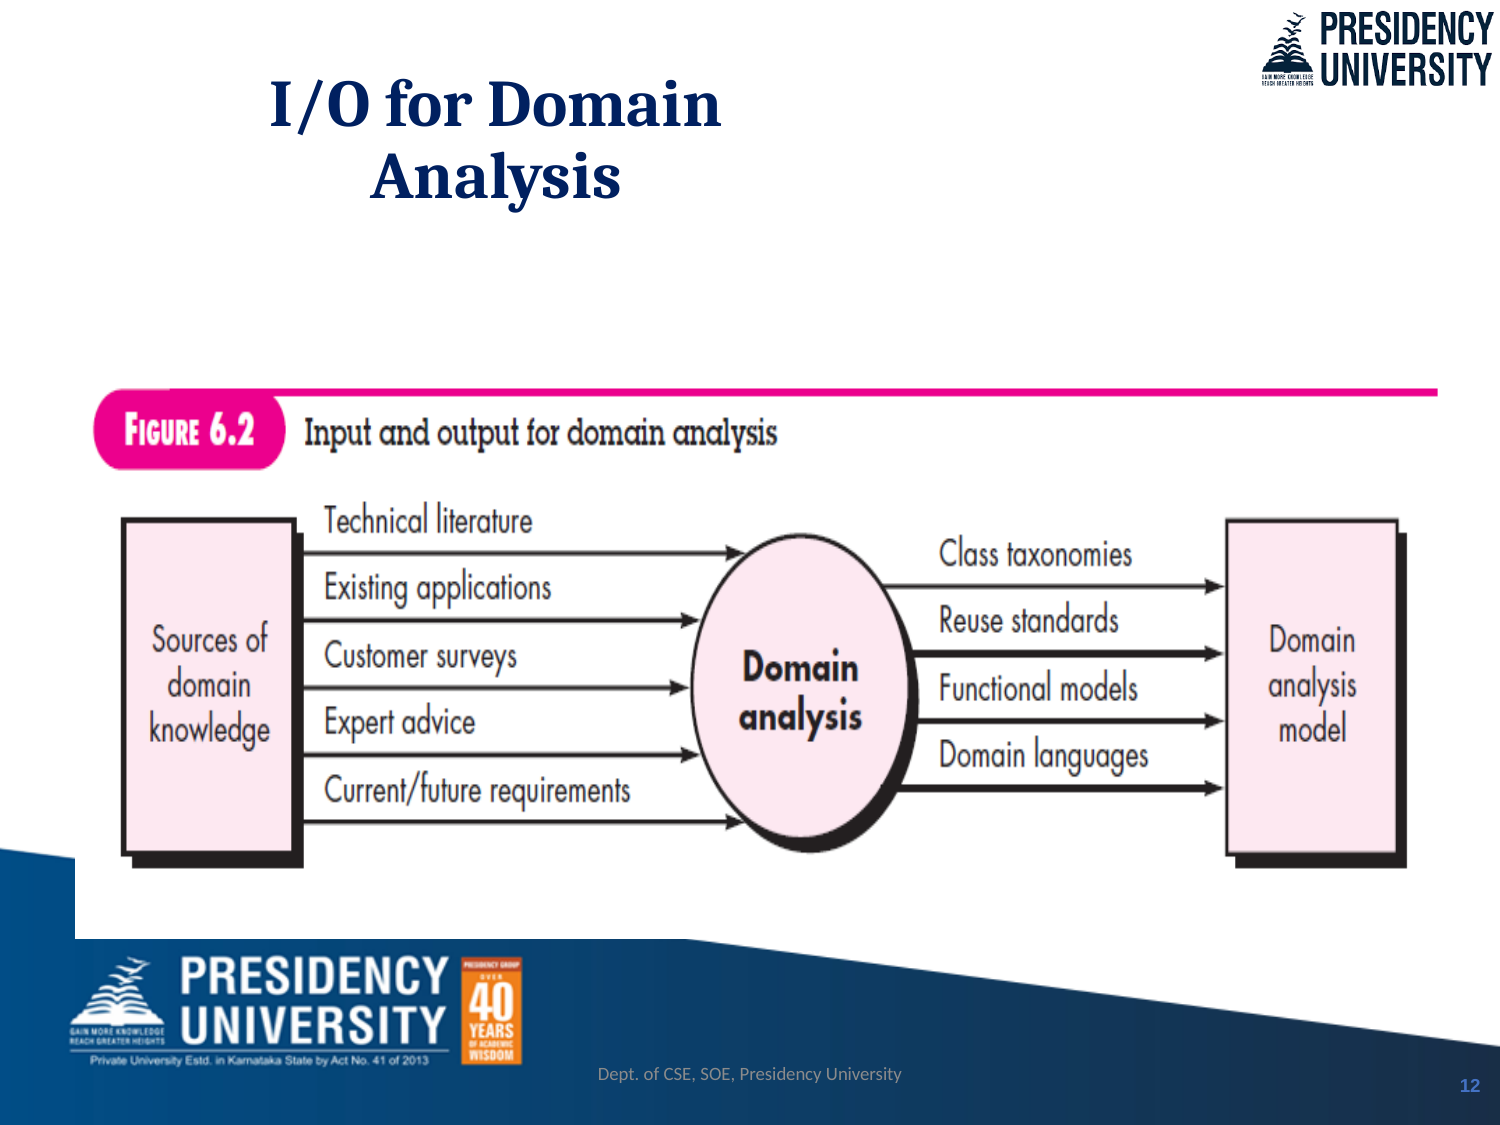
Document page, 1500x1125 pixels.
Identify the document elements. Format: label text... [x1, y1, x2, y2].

picture [0, 348, 1500, 1125]
picture [1254, 0, 1500, 96]
title I/O for Domain Analysis [135, 42, 858, 239]
footer Dept. of CSE, SOE, Presidency University [496, 1042, 1004, 1103]
slide_number 12 [1158, 1054, 1496, 1115]
